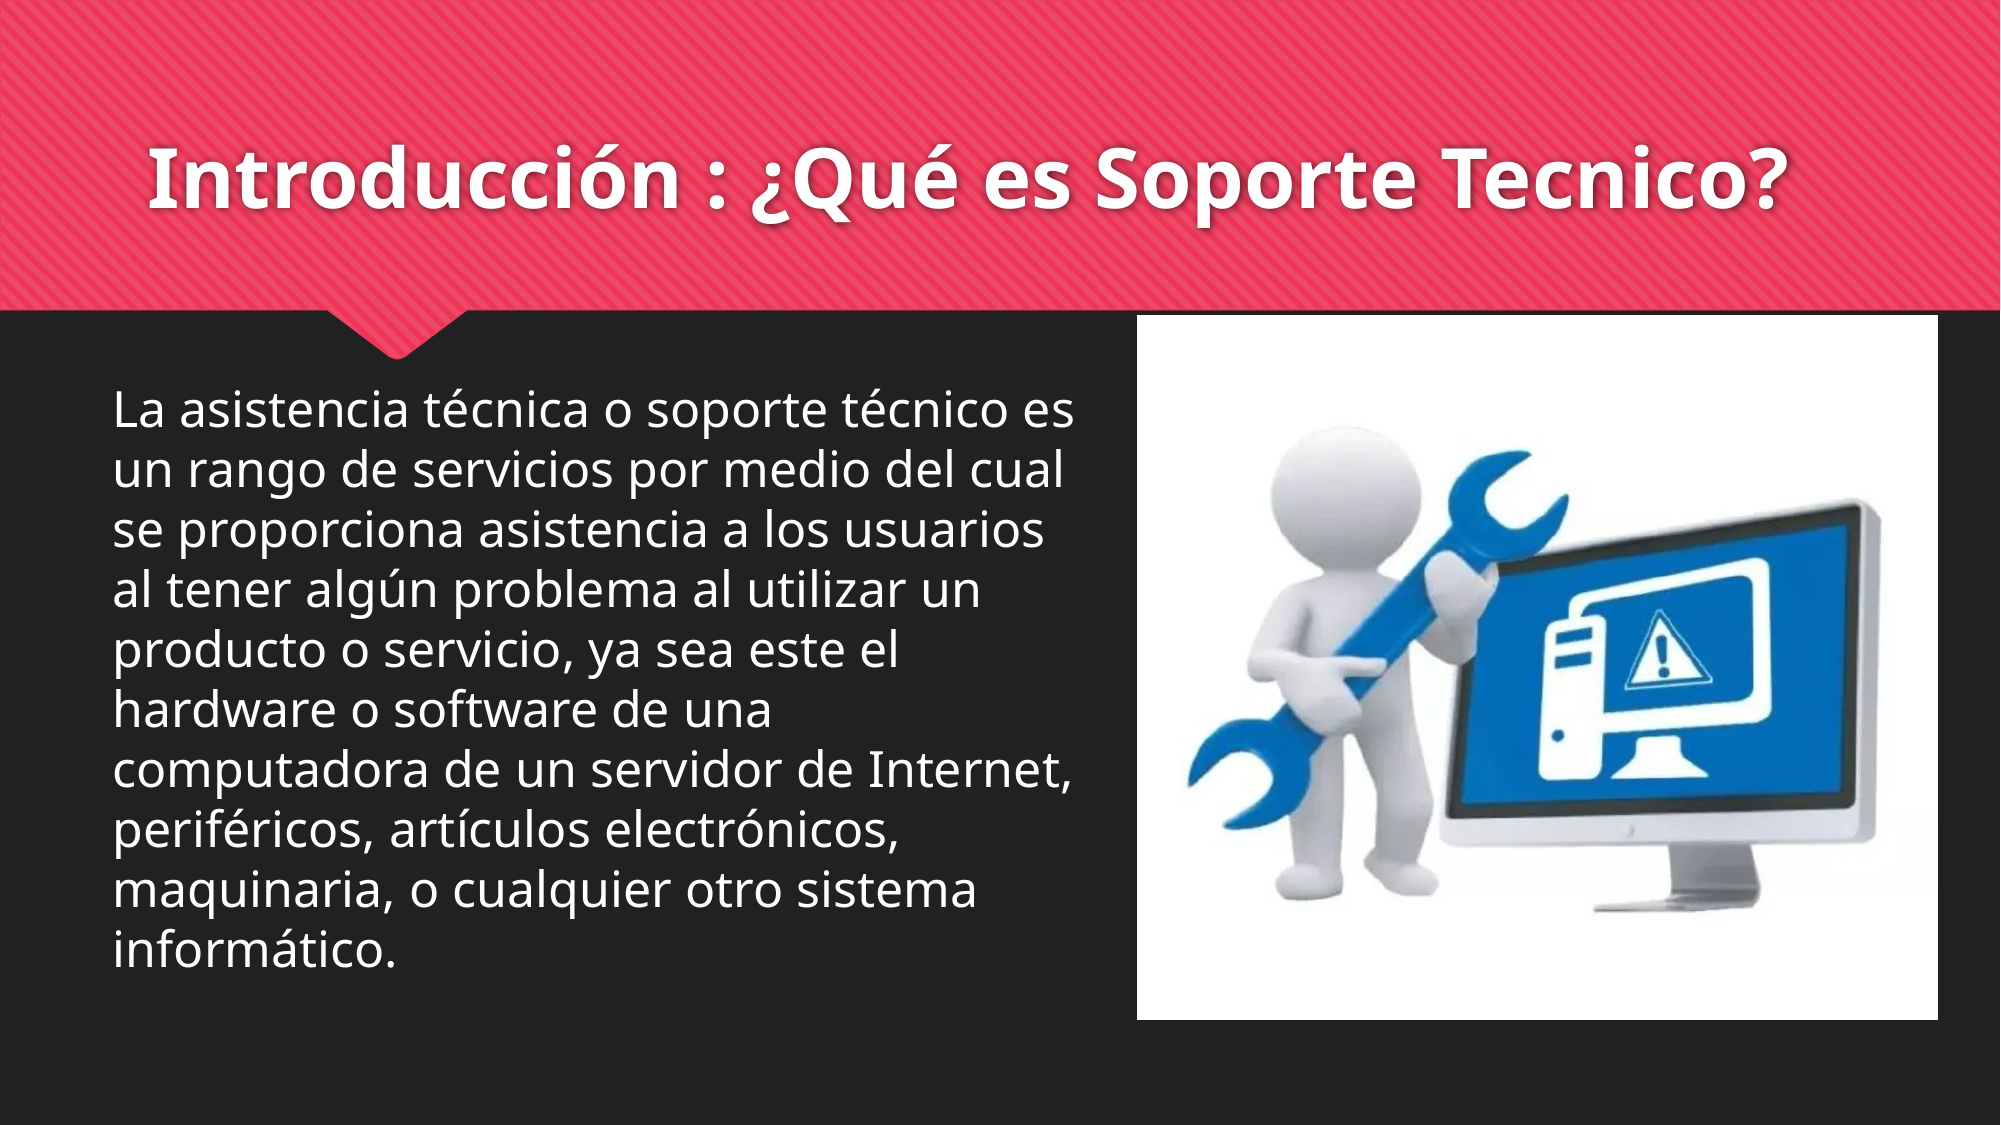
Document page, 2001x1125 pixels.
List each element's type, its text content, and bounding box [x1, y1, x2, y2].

title Introducción : ¿Qué es Soporte Tecnico? [132, 73, 1868, 233]
picture [1137, 314, 1938, 1020]
text_box La asistencia técnica o soporte técnico es un rango de servicios por medio del cual se proporciona asistencia a los usuarios al tener algún problema al utilizar un producto o servicio, ya sea este el hardware o software de una computadora de un servidor de Internet, periféricos, artículos electrónicos, maquinaria, o cualquier otro sistema informático. [97, 369, 1094, 985]
